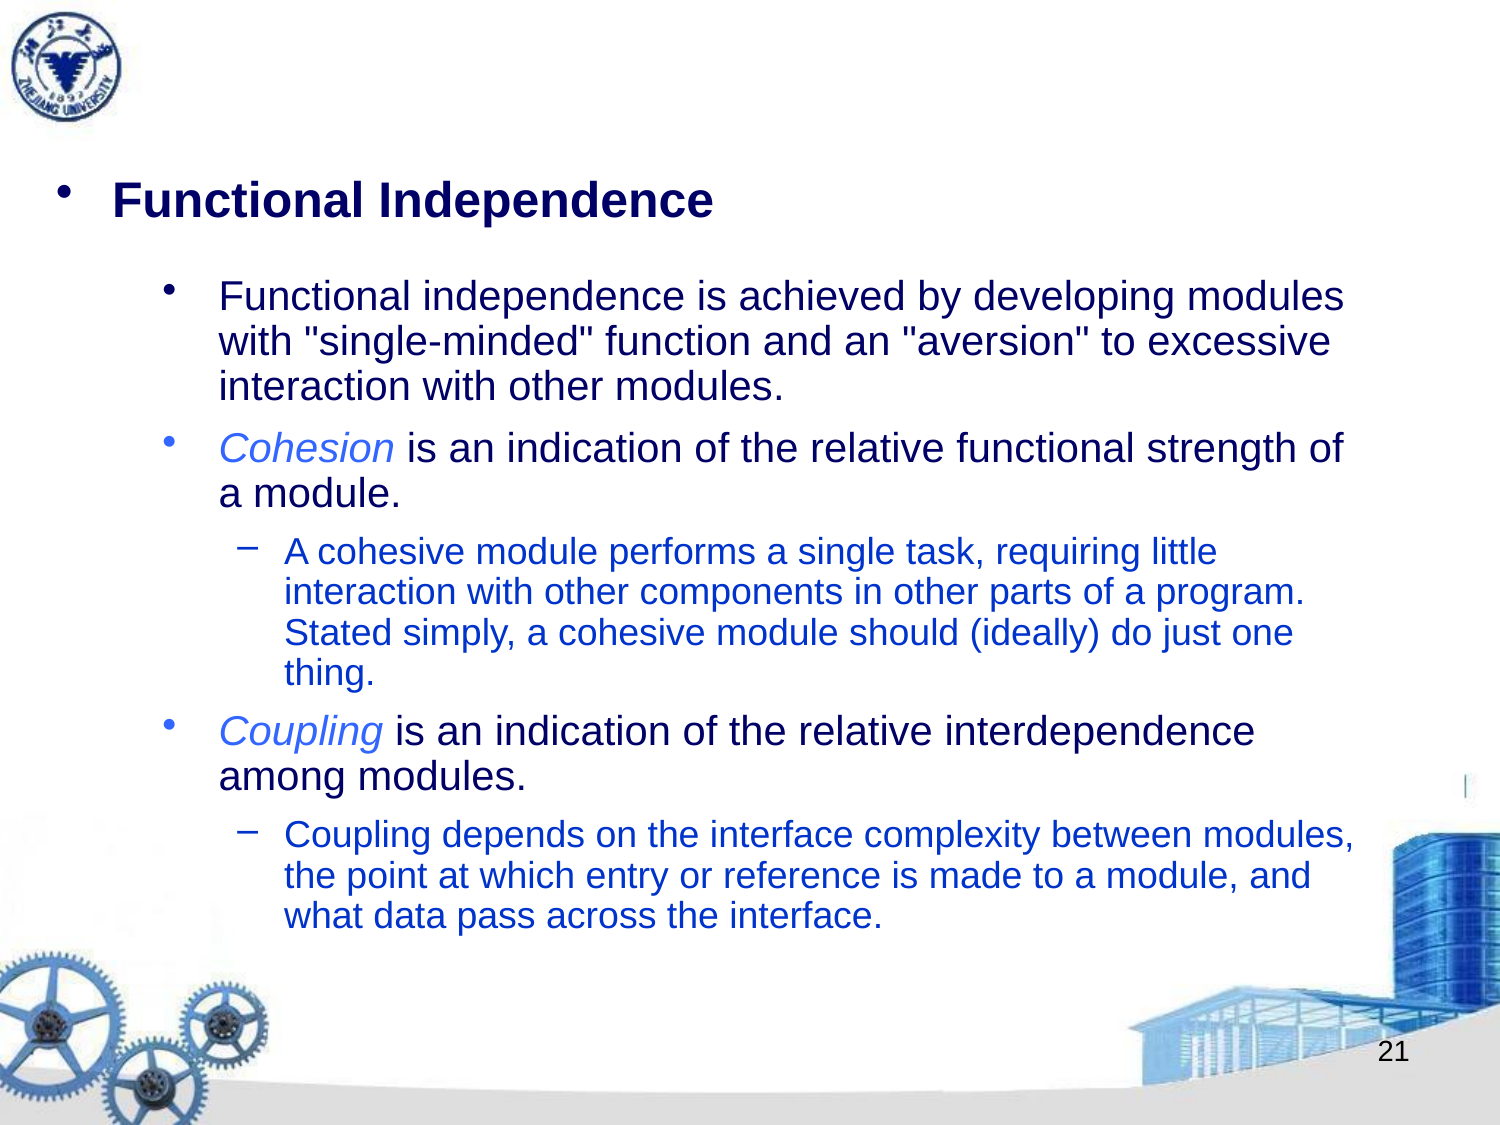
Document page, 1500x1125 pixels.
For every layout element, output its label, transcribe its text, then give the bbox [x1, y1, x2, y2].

text_box Functional independence is achieved by developing modules with "single-minded" function and an "aversion" to excessive interaction with other modules. Cohesion is an indication of the relative functional strength of a module. A cohesive module performs a single task, requiring little interaction with other components in other parts of a program. Stated simply, a cohesive module should (ideally) do just one thing. Coupling is an indication of the relative interdependence among modules. Coupling depends on the interface complexity between modules, the point at which entry or reference is made to a module, and what data pass across the interface. [147, 267, 1391, 1000]
text_box Functional Independence [41, 160, 1392, 386]
slide_number 21 [1115, 1024, 1426, 1103]
picture [0, 0, 1500, 1125]
